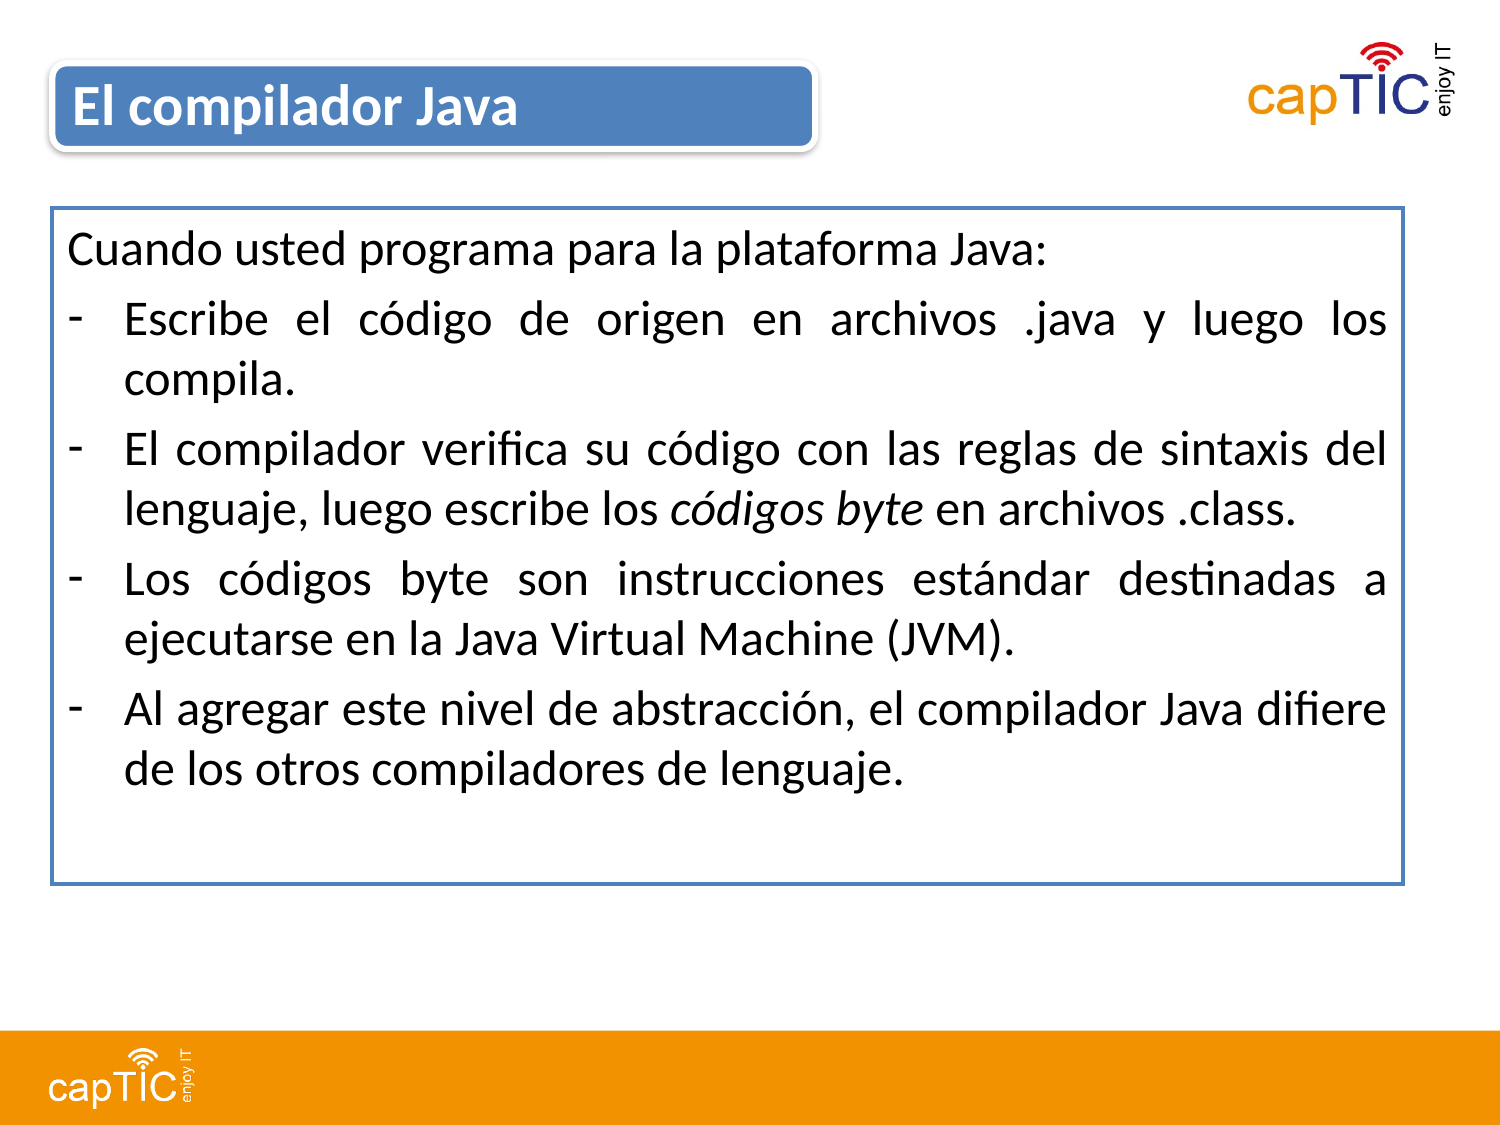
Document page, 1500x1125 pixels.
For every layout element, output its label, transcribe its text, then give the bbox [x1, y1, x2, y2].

picture [47, 1048, 196, 1114]
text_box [52, 62, 816, 150]
list Cuando usted programa para la plataforma Java: Escribe el código de origen en archivos .java y luego los compila. El compilador verifica su código con las reglas de sintaxis del lenguaje, luego escribe los códigos byte en archivos .class. Los códigos byte son instrucciones estándar destinadas a ejecutarse en la Java Virtual Machine (JVM). Al agregar este nivel de abstracción, el compilador Java difiere de los otros compiladores de lenguaje. [50, 206, 1405, 886]
picture [1246, 42, 1457, 132]
